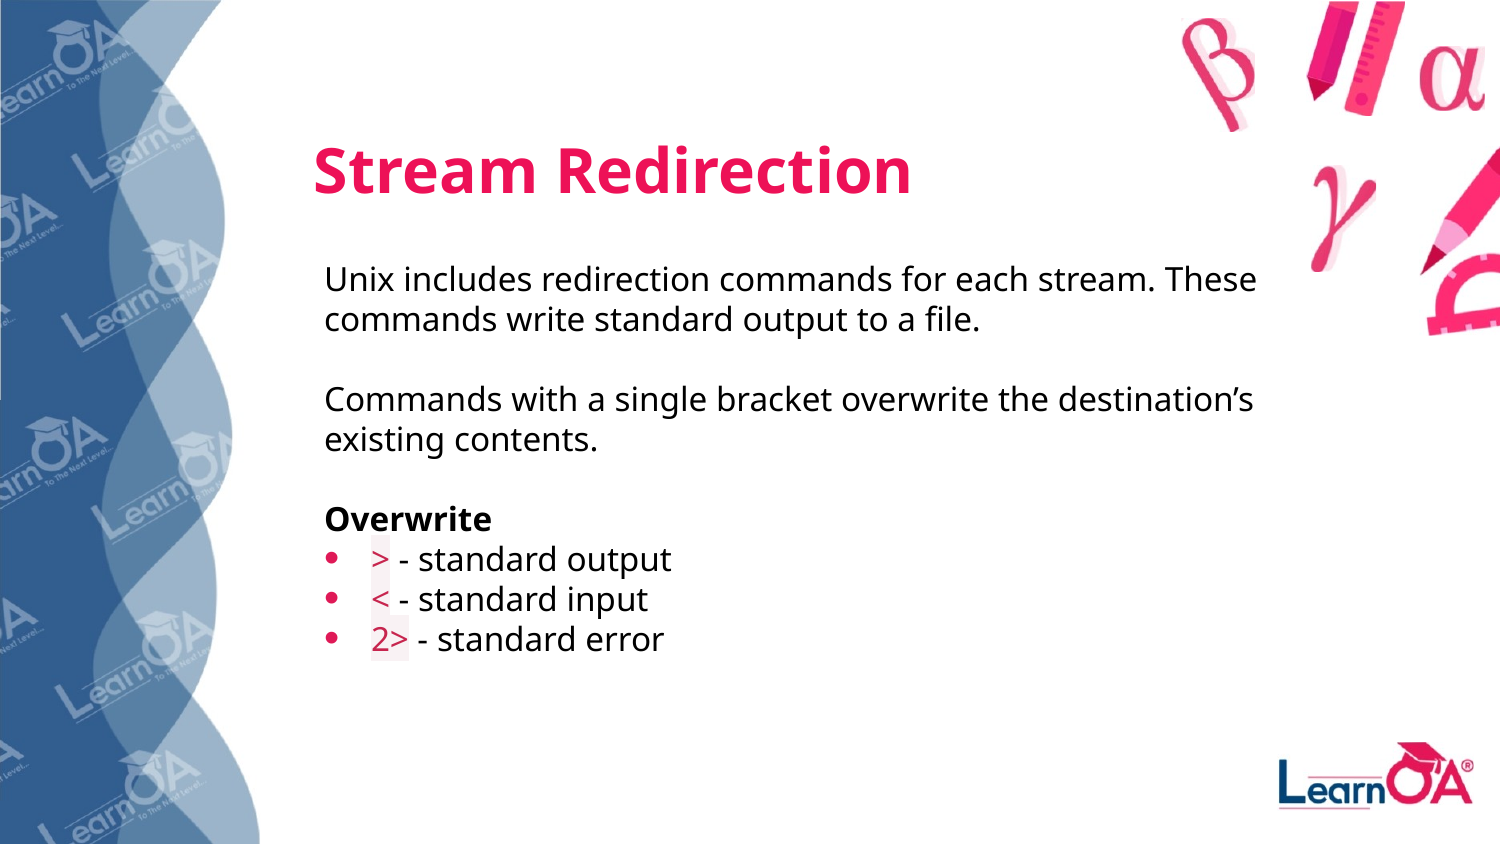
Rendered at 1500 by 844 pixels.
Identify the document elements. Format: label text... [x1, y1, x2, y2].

picture [1306, 1, 1405, 116]
list Unix includes redirection commands for each stream. These commands write standard output to a file. Commands with a single bracket overwrite the destination’s existing contents. Overwrite > - standard output < - standard input 2> - standard error [309, 243, 1305, 655]
picture [1419, 46, 1485, 111]
picture [1181, 18, 1255, 132]
picture [0, 0, 261, 844]
picture [1419, 146, 1500, 336]
picture [1277, 742, 1474, 811]
picture [1310, 165, 1377, 272]
title Stream Redirection [298, 115, 931, 210]
